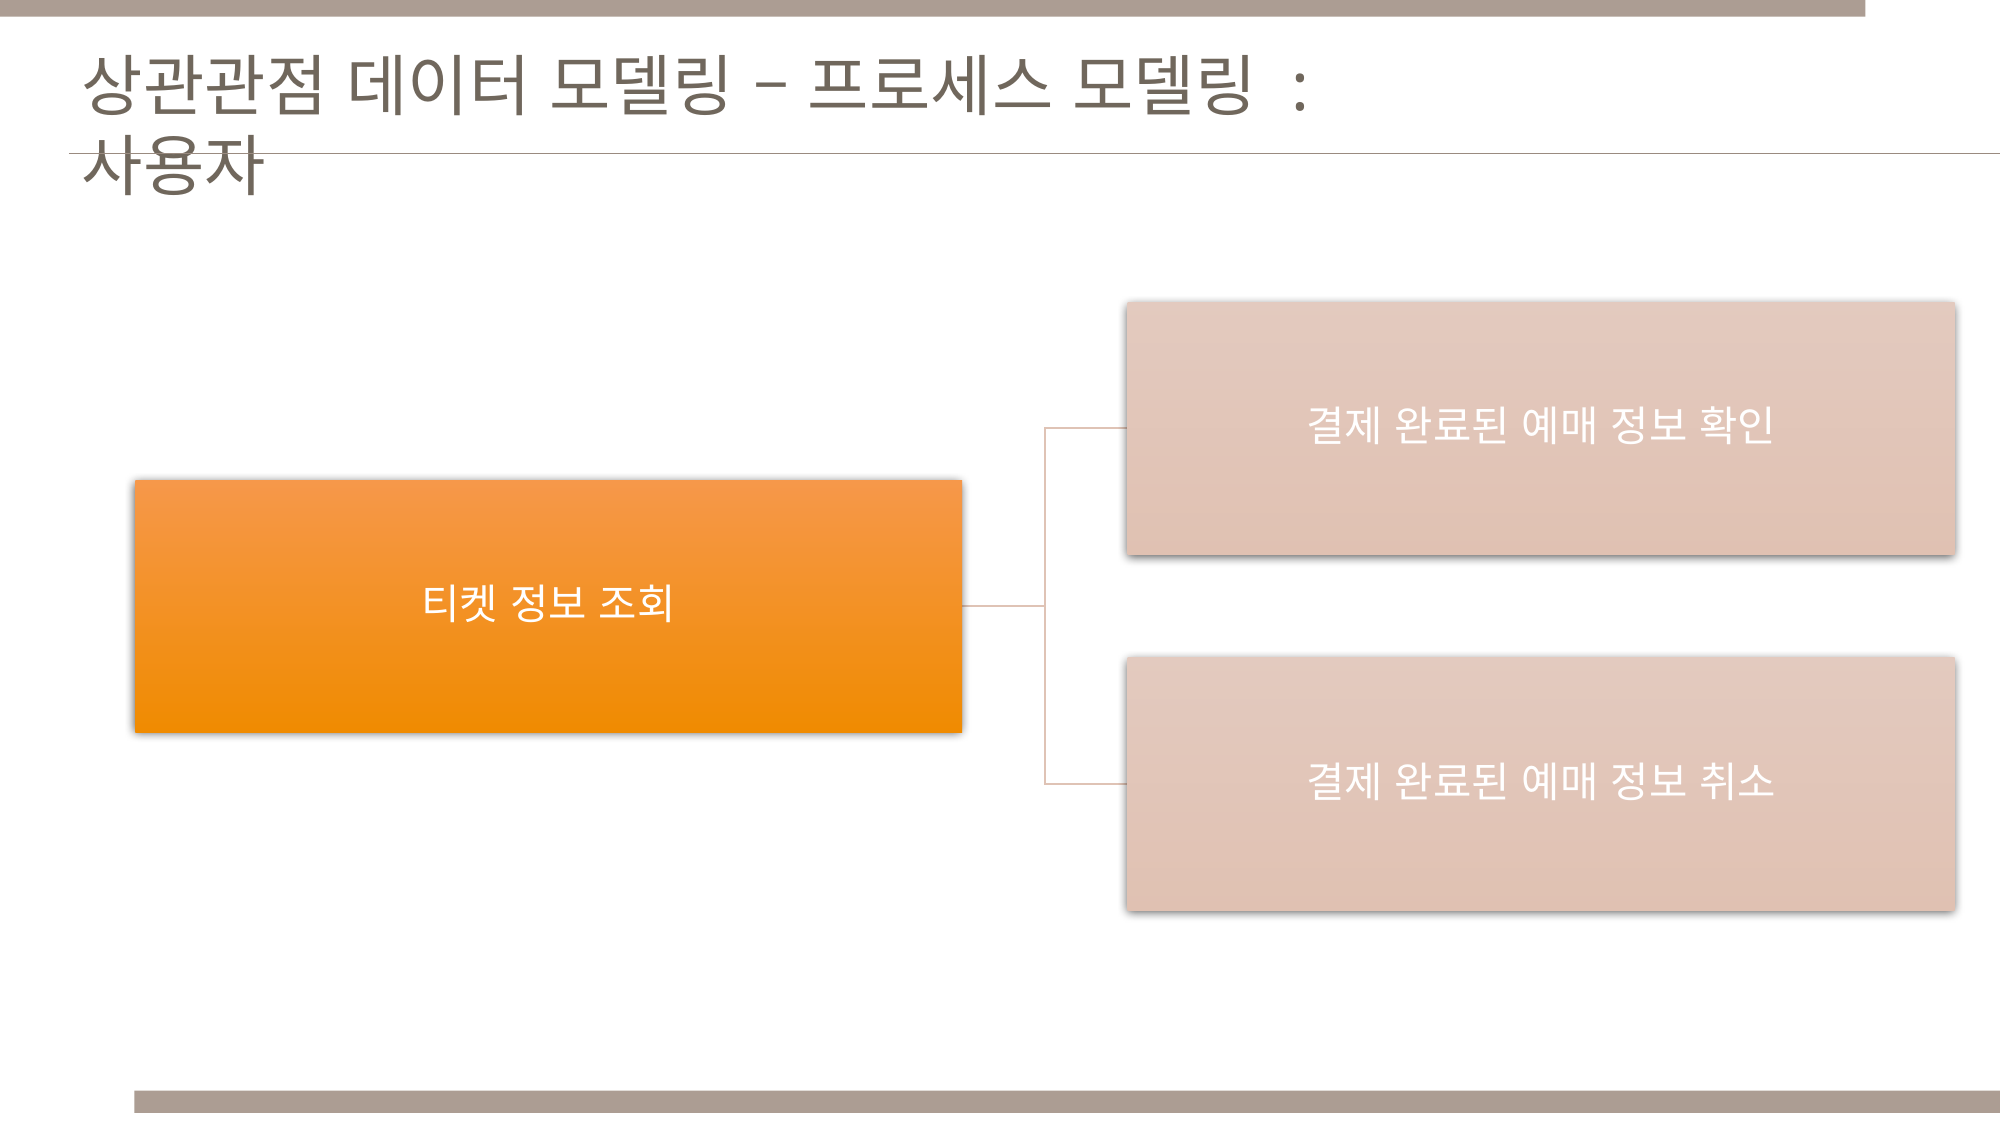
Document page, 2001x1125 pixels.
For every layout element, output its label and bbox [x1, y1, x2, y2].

text_box [133, 1090, 2000, 1114]
text_box [0, 0, 1866, 18]
text_box [67, 36, 2000, 1039]
